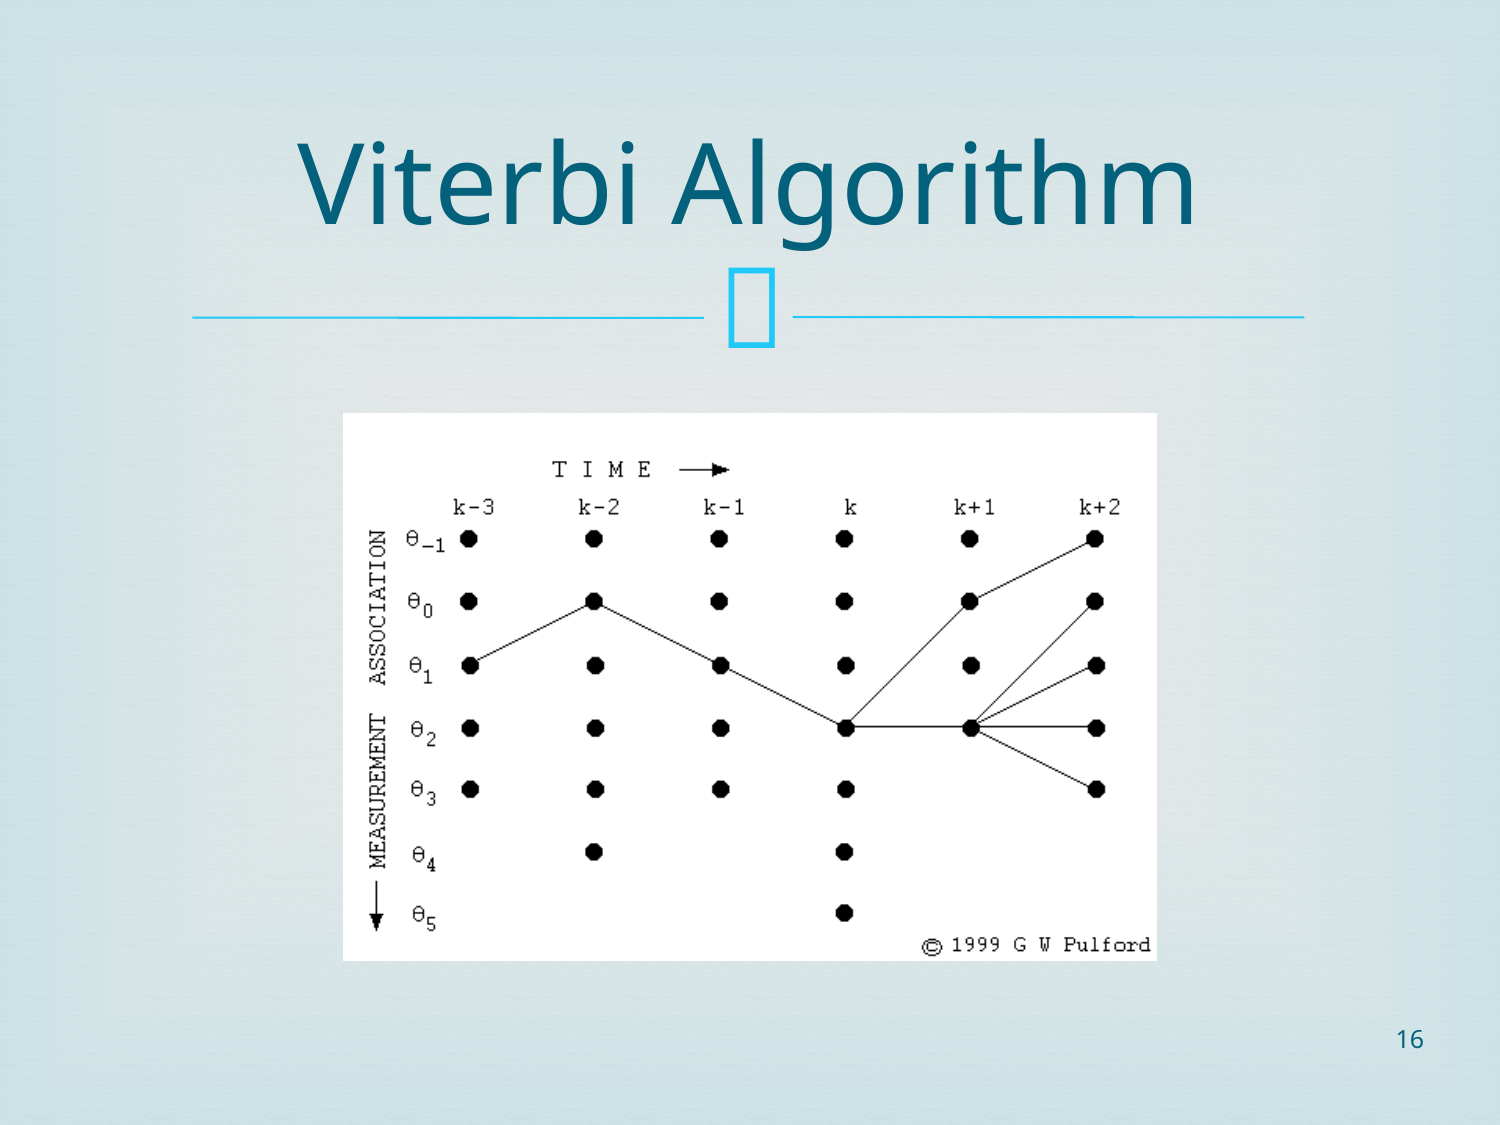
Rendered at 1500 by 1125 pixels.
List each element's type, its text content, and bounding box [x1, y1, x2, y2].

title Viterbi Algorithm [112, 93, 1386, 267]
slide_number 16 [1089, 1010, 1440, 1071]
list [343, 412, 1157, 961]
